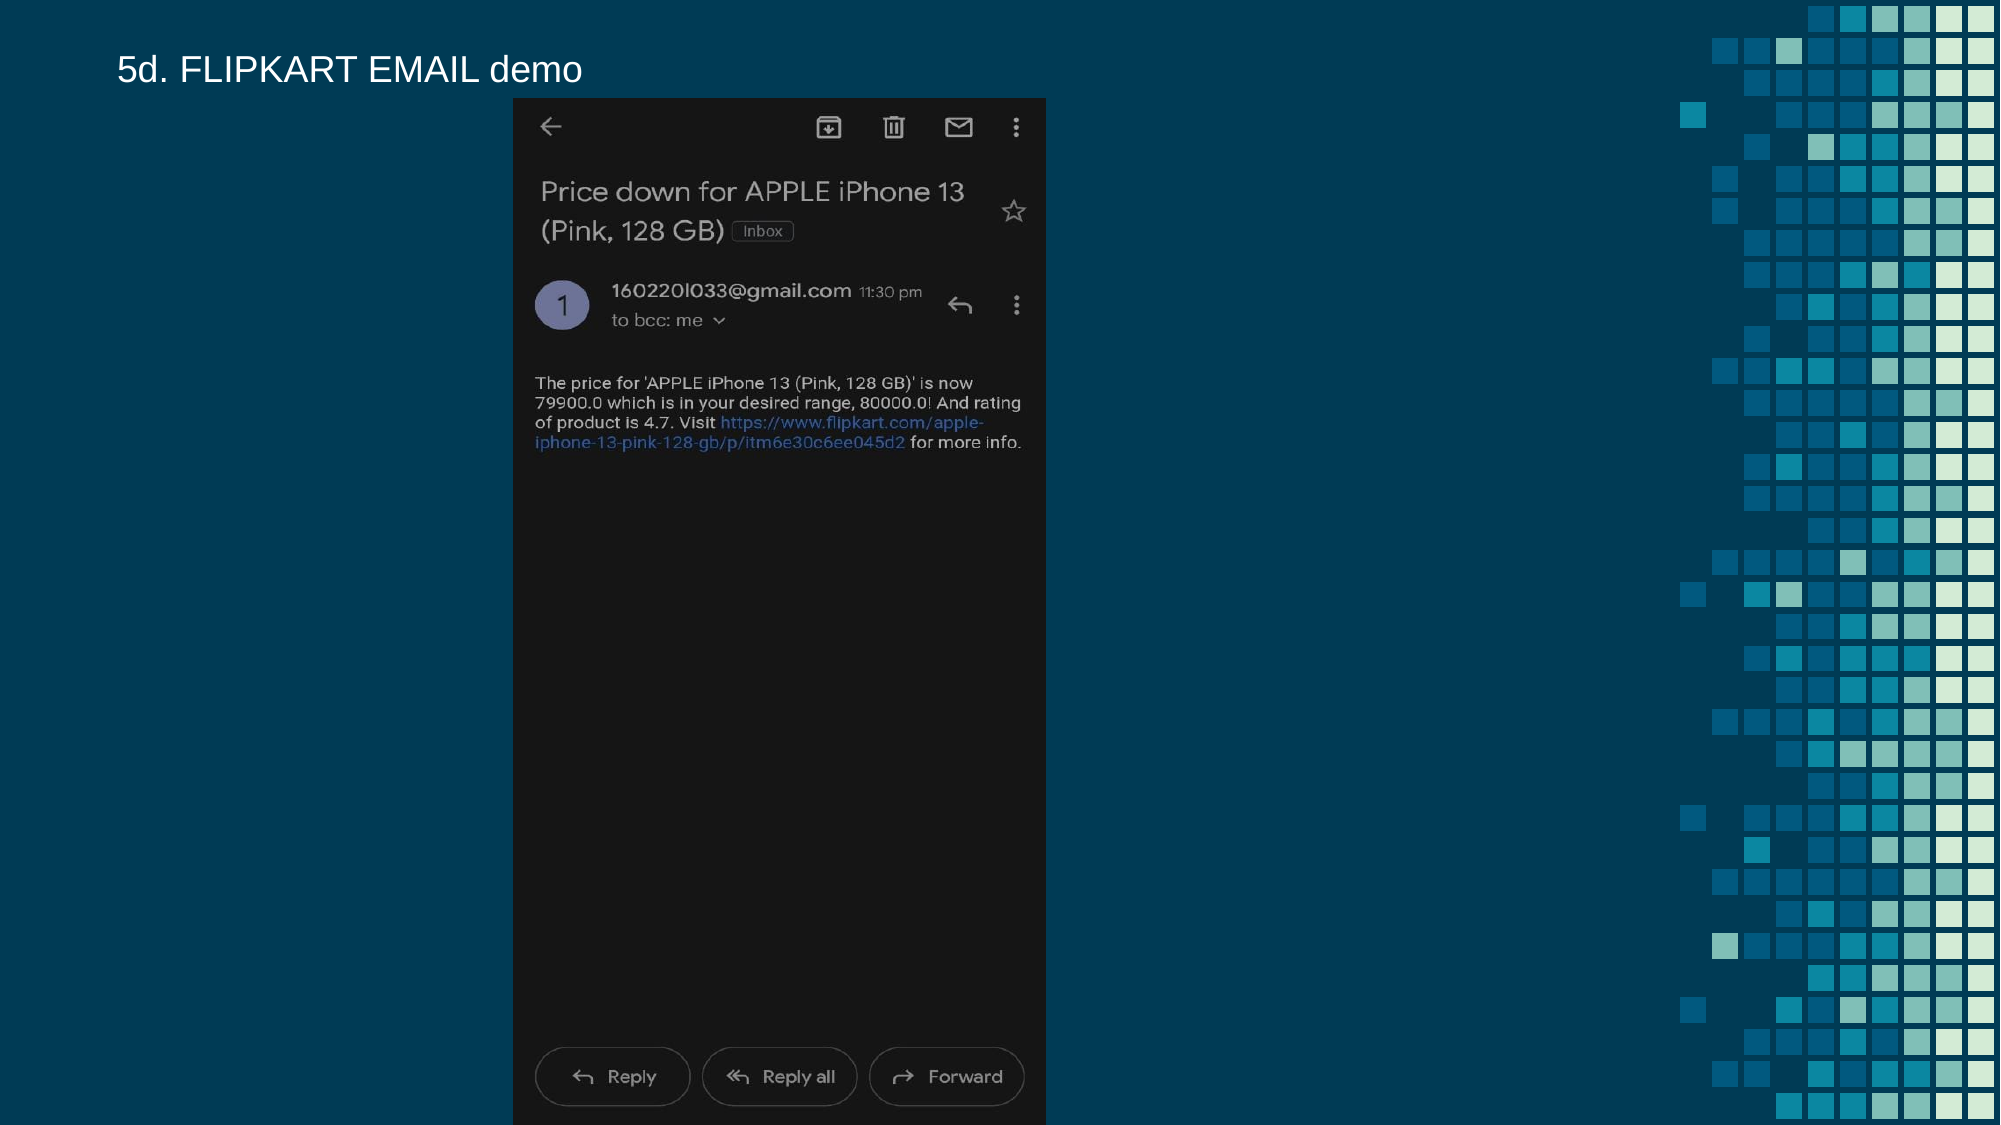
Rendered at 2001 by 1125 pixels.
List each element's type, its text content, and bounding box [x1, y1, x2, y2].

text_box 5d. FLIPKART EMAIL demo [102, 37, 599, 98]
picture [514, 99, 1045, 1125]
